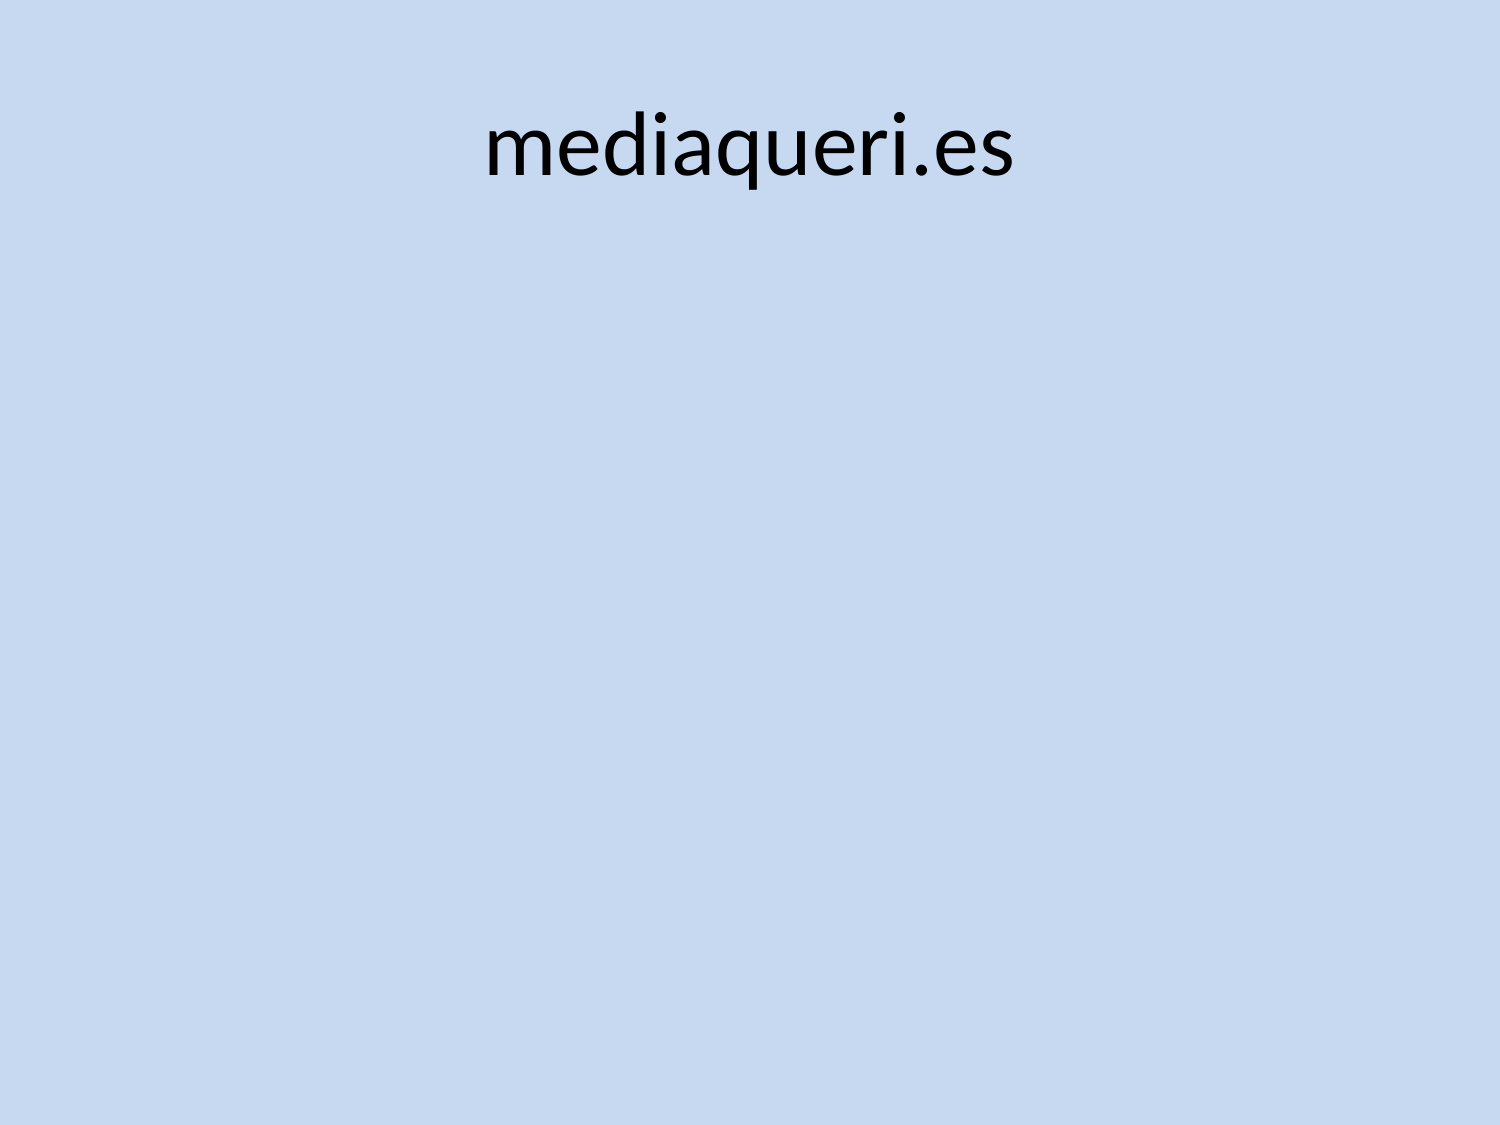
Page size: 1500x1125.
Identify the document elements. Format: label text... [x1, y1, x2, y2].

title mediaqueri.es [75, 45, 1425, 233]
